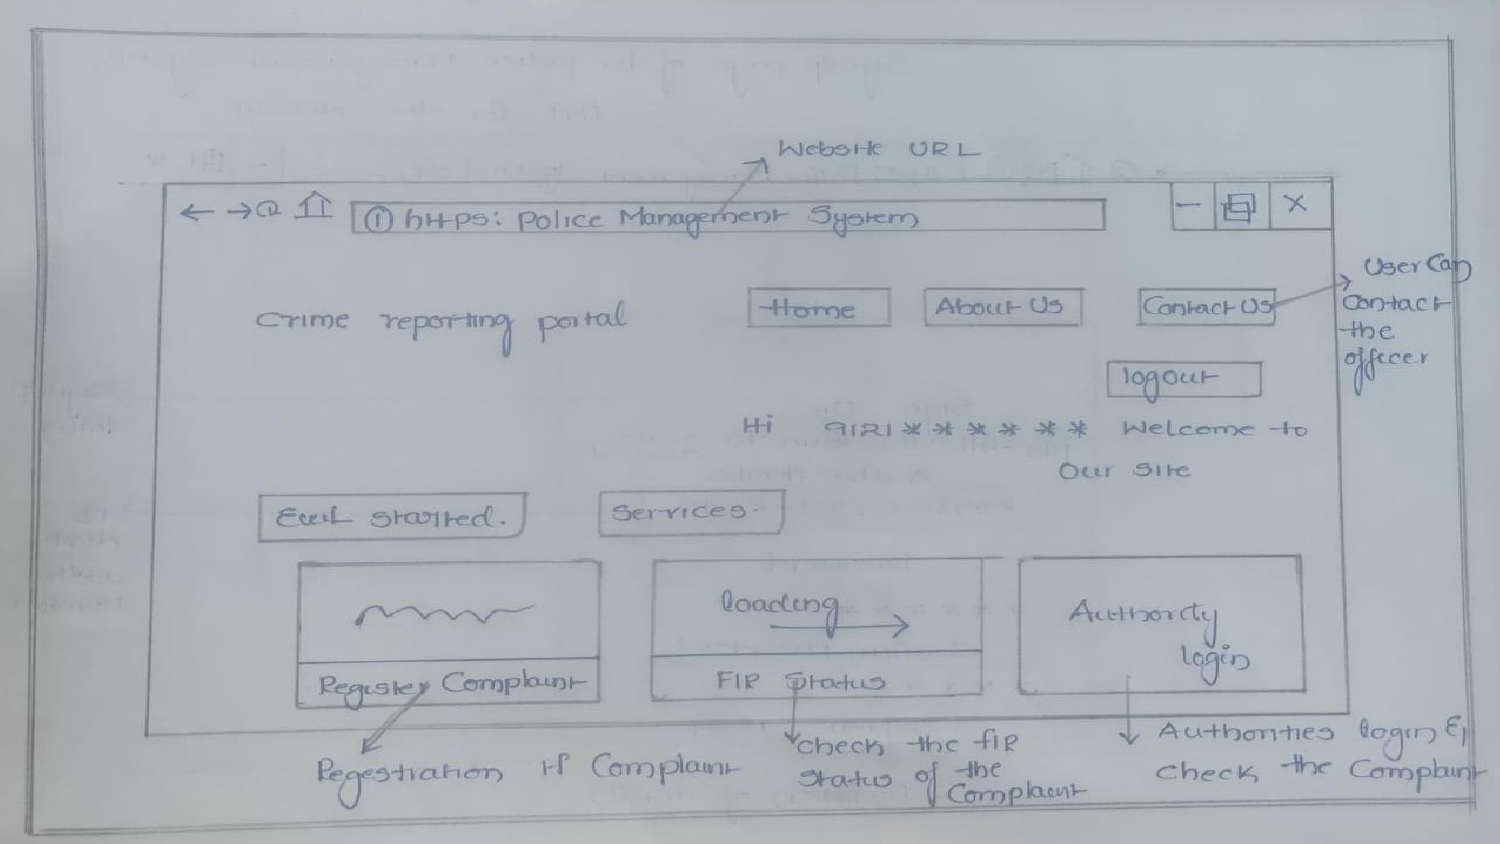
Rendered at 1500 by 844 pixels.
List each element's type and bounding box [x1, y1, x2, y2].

text_box [0, 0, 1500, 844]
